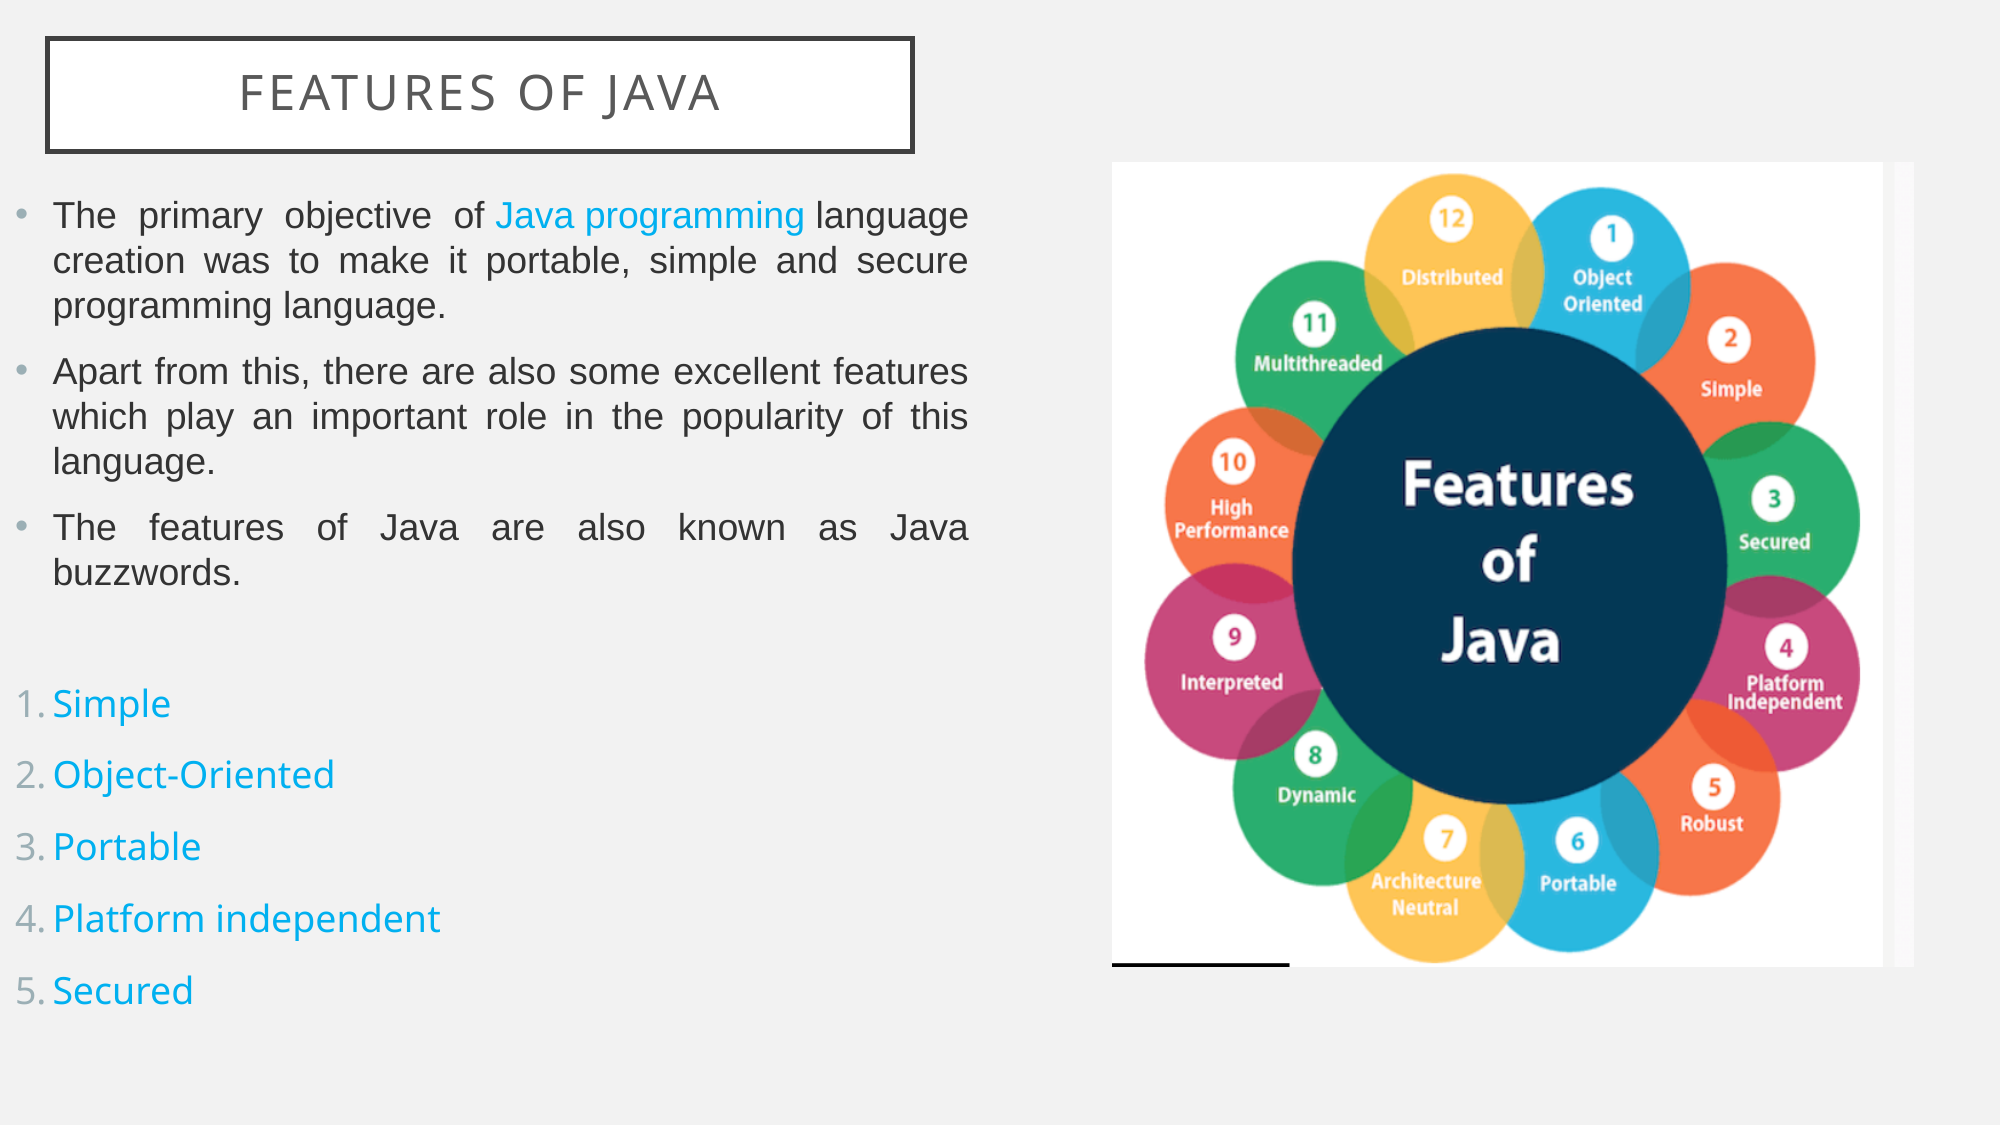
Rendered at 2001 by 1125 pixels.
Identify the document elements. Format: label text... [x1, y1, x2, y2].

title Features of Java [45, 36, 915, 154]
list The primary objective of Java programming language creation was to make it portable, simple and secure programming language. Apart from this, there are also some excellent features which play an important role in the popularity of this language. The features of Java are also known as Java buzzwords. Simple Object-Oriented Portable Platform independent Secured [0, 183, 985, 1125]
picture [1112, 162, 1914, 967]
